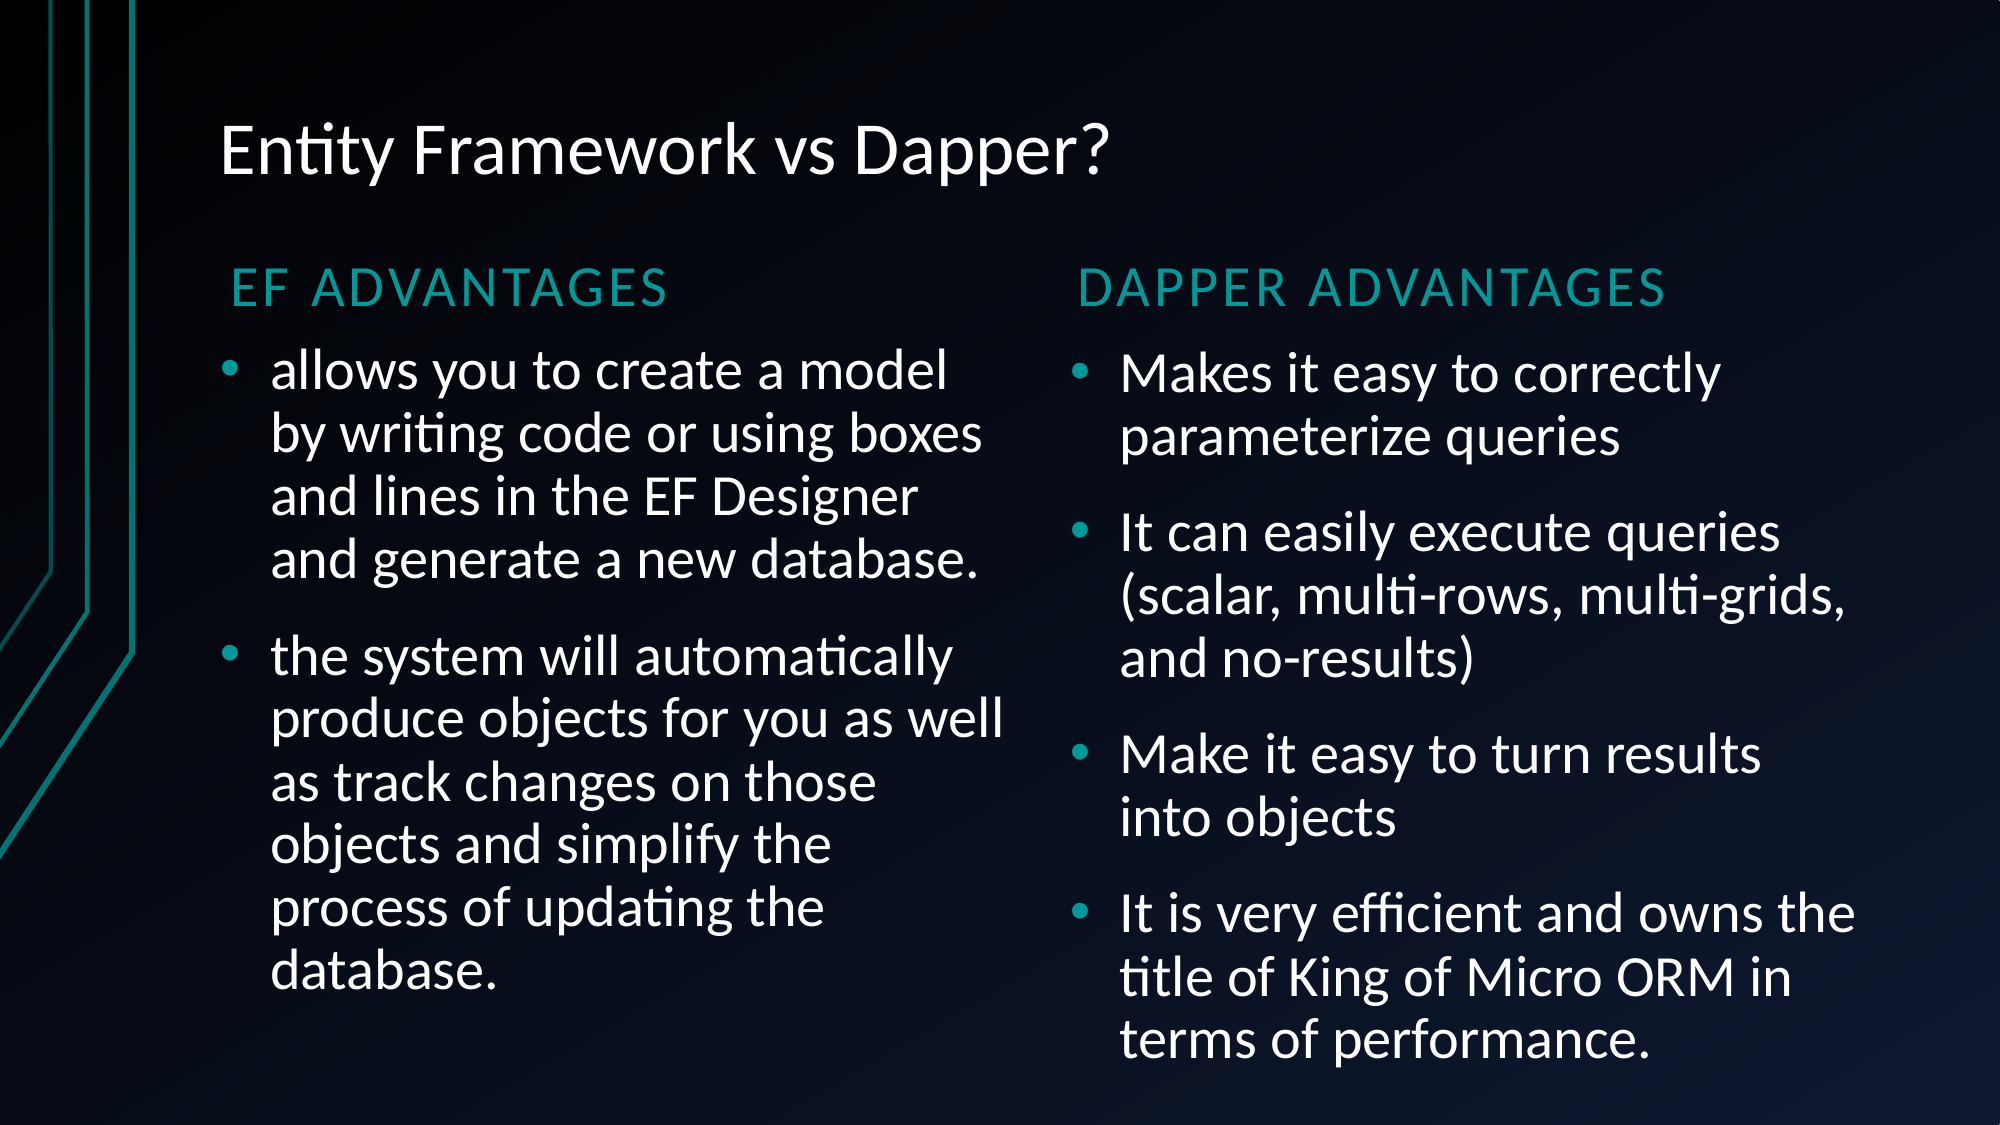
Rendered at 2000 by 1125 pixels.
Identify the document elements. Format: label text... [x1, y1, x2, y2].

list allows you to create a model by writing code or using boxes and lines in the EF Designer and generate a new database. the system will automatically produce objects for you as well as track changes on those objects and simplify the process of updating the database. [199, 329, 1033, 897]
list Dapper advantages [1057, 179, 1892, 330]
list EF Advantages [210, 179, 1044, 330]
list Makes it easy to correctly parameterize queries It can easily execute queries (scalar, multi-rows, multi-grids, and no-results) Make it easy to turn results into objects It is very efficient and owns the title of King of Micro ORM in terms of performance. [1049, 332, 1883, 899]
title Entity Framework vs Dapper? [199, 0, 1900, 201]
